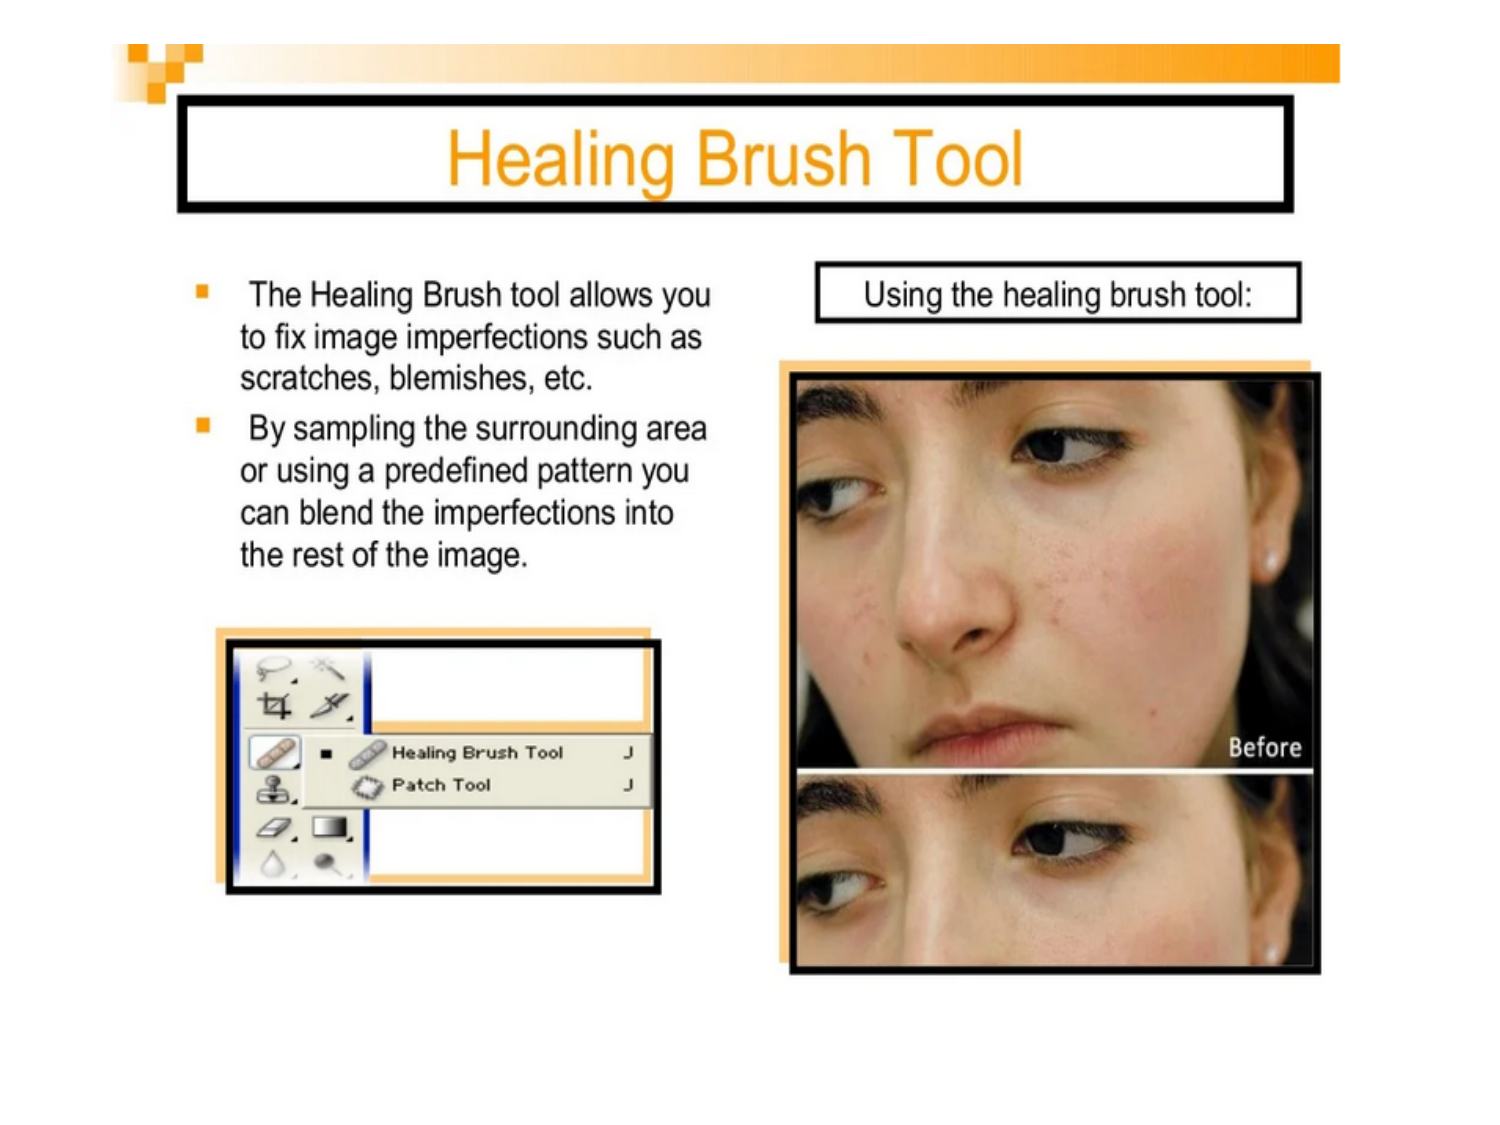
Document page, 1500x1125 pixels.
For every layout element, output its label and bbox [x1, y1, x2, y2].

picture [37, 44, 1376, 1038]
